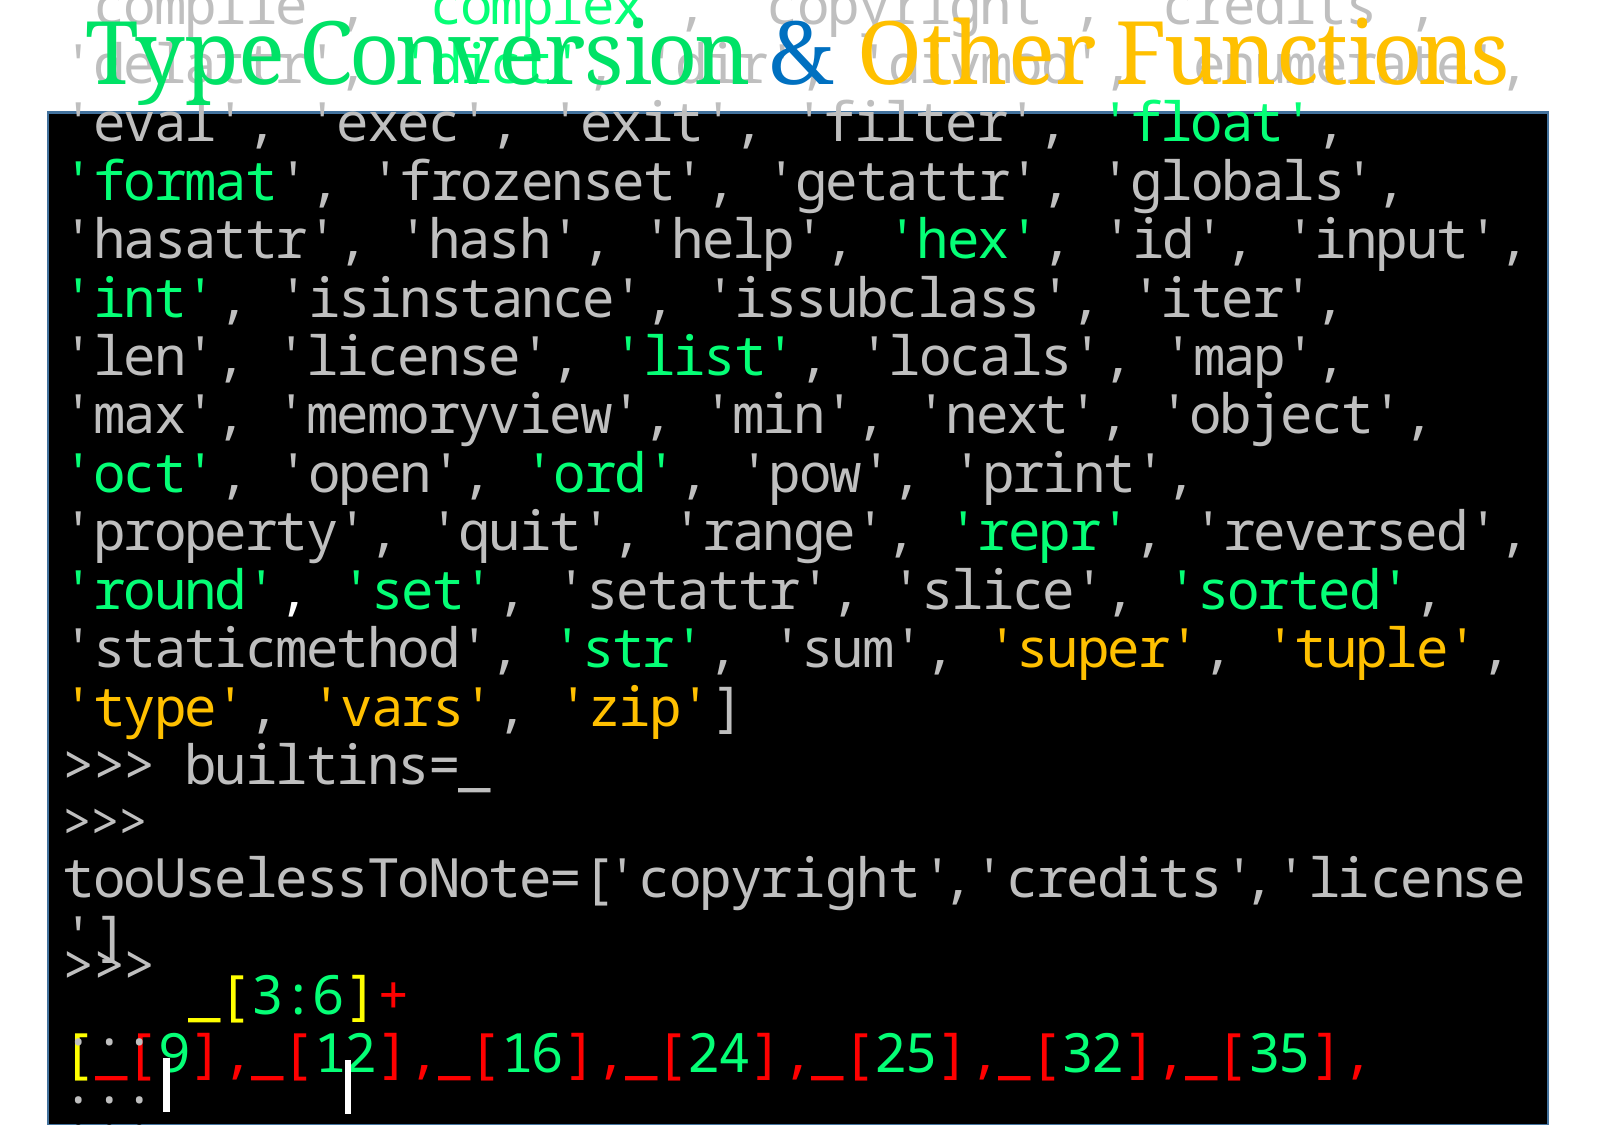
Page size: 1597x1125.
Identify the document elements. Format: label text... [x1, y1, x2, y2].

text_box 'bytes', 'callable', 'chr', 'classmethod', 'compile', 'complex', 'copyright', 'credits', 'delattr', 'dict', 'dir', 'divmod', 'enumerate', 'eval', 'exec', 'exit', 'filter', 'float', 'format', 'frozenset', 'getattr', 'globals', 'hasattr', 'hash', 'help', 'hex', 'id', 'input', 'int', 'isinstance', 'issubclass', 'iter', 'len', 'license', 'list', 'locals', 'map', 'max', 'memoryview', 'min', 'next', 'object', 'oct', 'open', 'ord', 'pow', 'print', 'property', 'quit', 'range', 'repr', 'reversed', 'round', 'set', 'setattr', 'slice', 'sorted', 'staticmethod', 'str', 'sum', 'super', 'tuple', 'type', 'vars', 'zip'] >>> builtins=_ >>> tooUselessToNote=['copyright','credits','license'] >>> _[3:6]+[_[9],_[12],_[16],_[24],_[25],_[32],_[35], ... _[41],_[49],_[51],_[57],_[59],_[60],_[63],_[65], ... _[-4]] [186, 113, 1549, 1125]
text_box Type Conversion & Other Functions [0, 0, 1597, 113]
text_box >>> [47, 936, 186, 1125]
text_box ... ... [47, 113, 186, 936]
